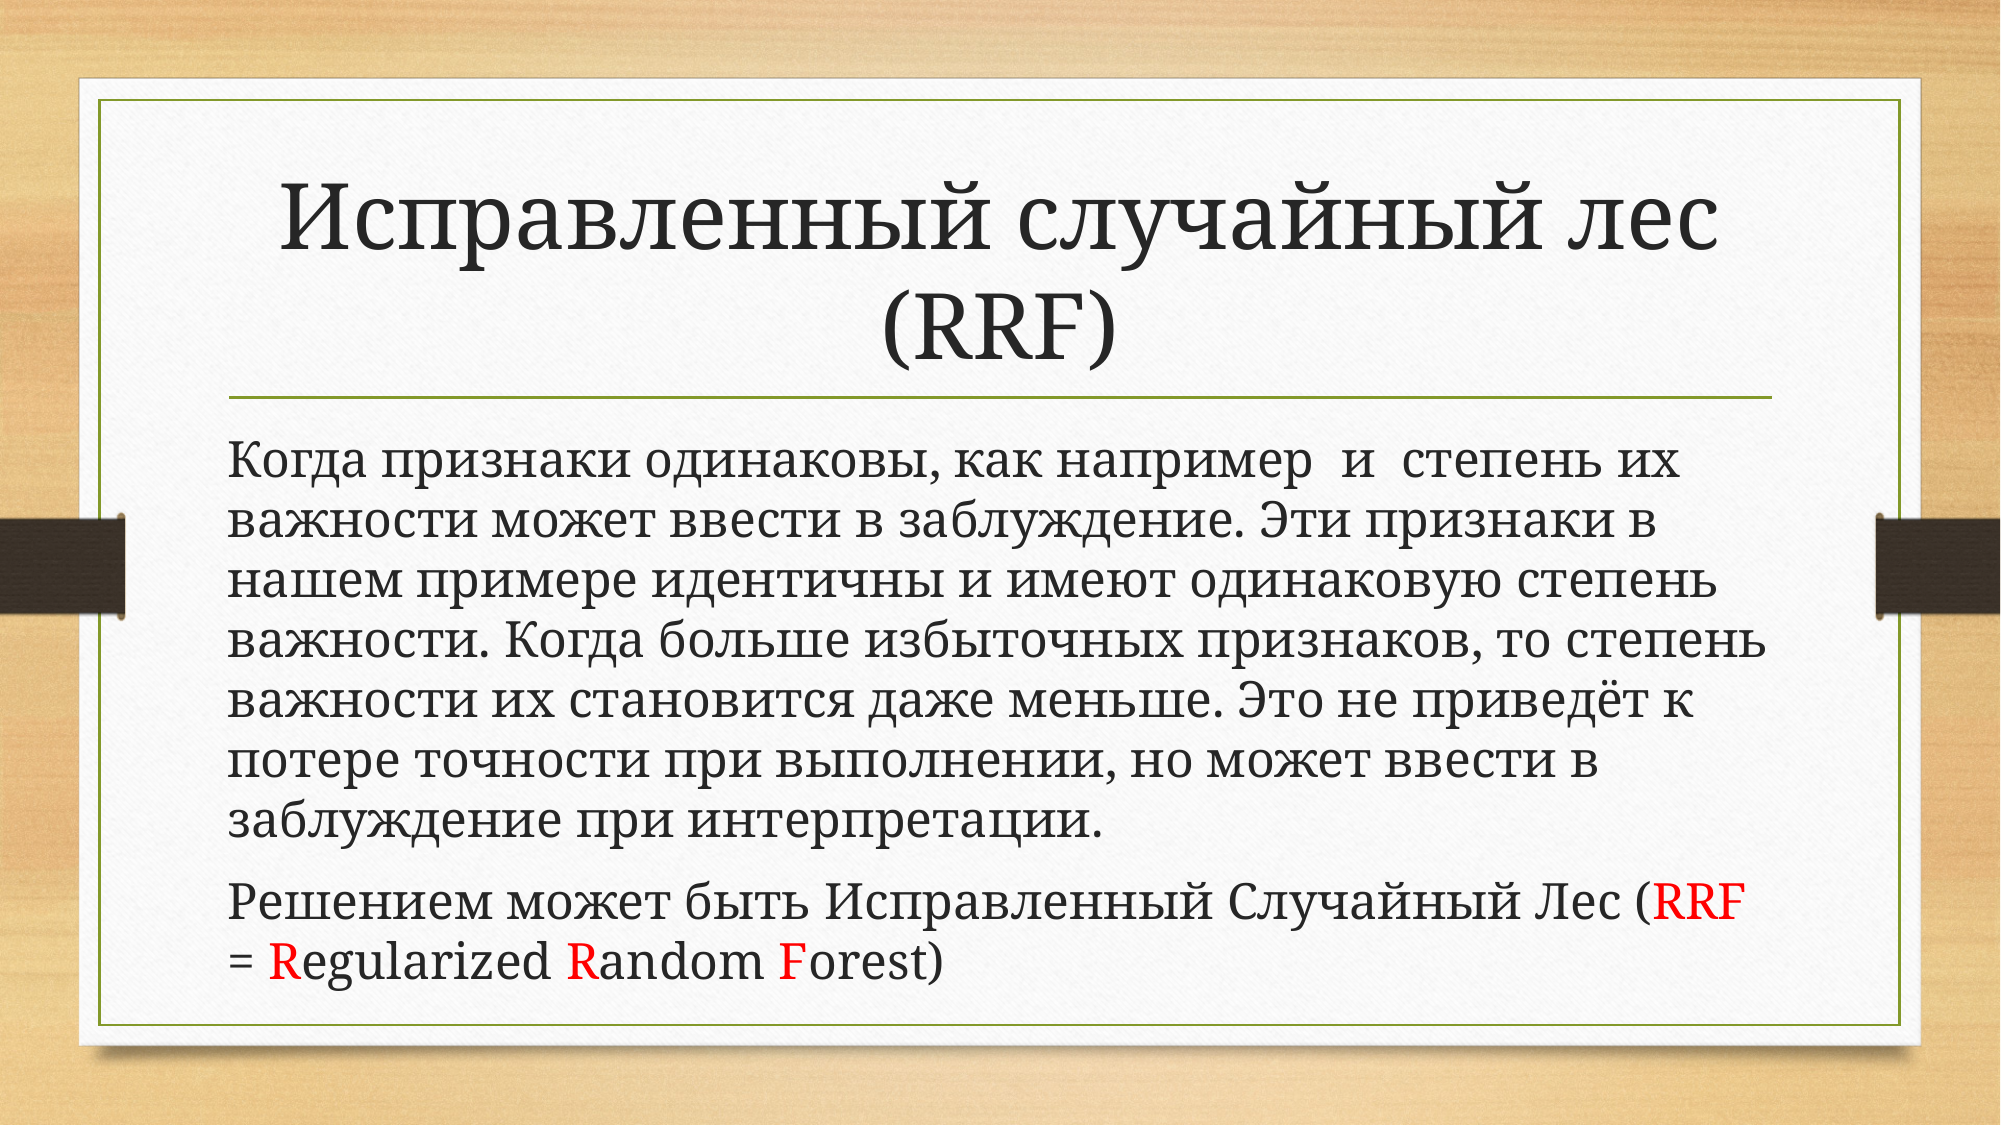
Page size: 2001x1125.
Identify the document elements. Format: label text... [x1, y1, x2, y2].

picture [0, 0, 2001, 1125]
title Исправленный случайный лес (RRF) [212, 161, 1788, 375]
